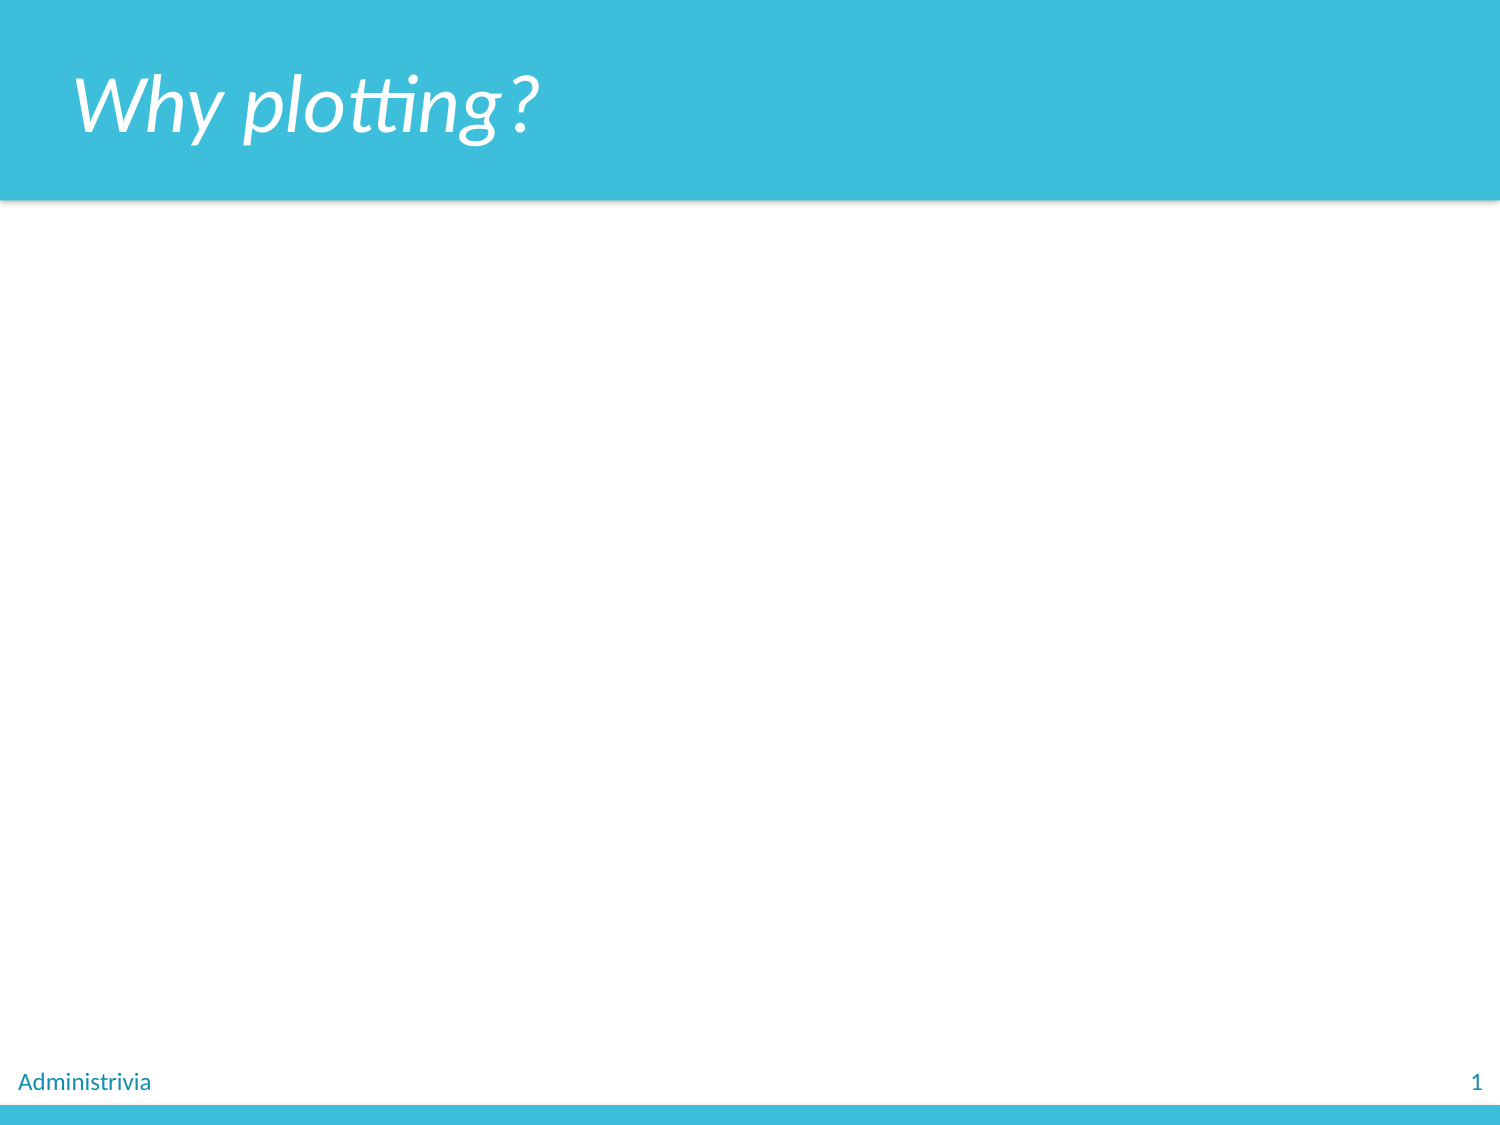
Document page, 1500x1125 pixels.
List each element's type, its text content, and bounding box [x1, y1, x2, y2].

text_box [0, 1104, 1500, 1125]
text_box 1 [1455, 1058, 1498, 1104]
text_box Why plotting? [0, 0, 1500, 201]
text_box Administrivia [3, 1058, 167, 1103]
